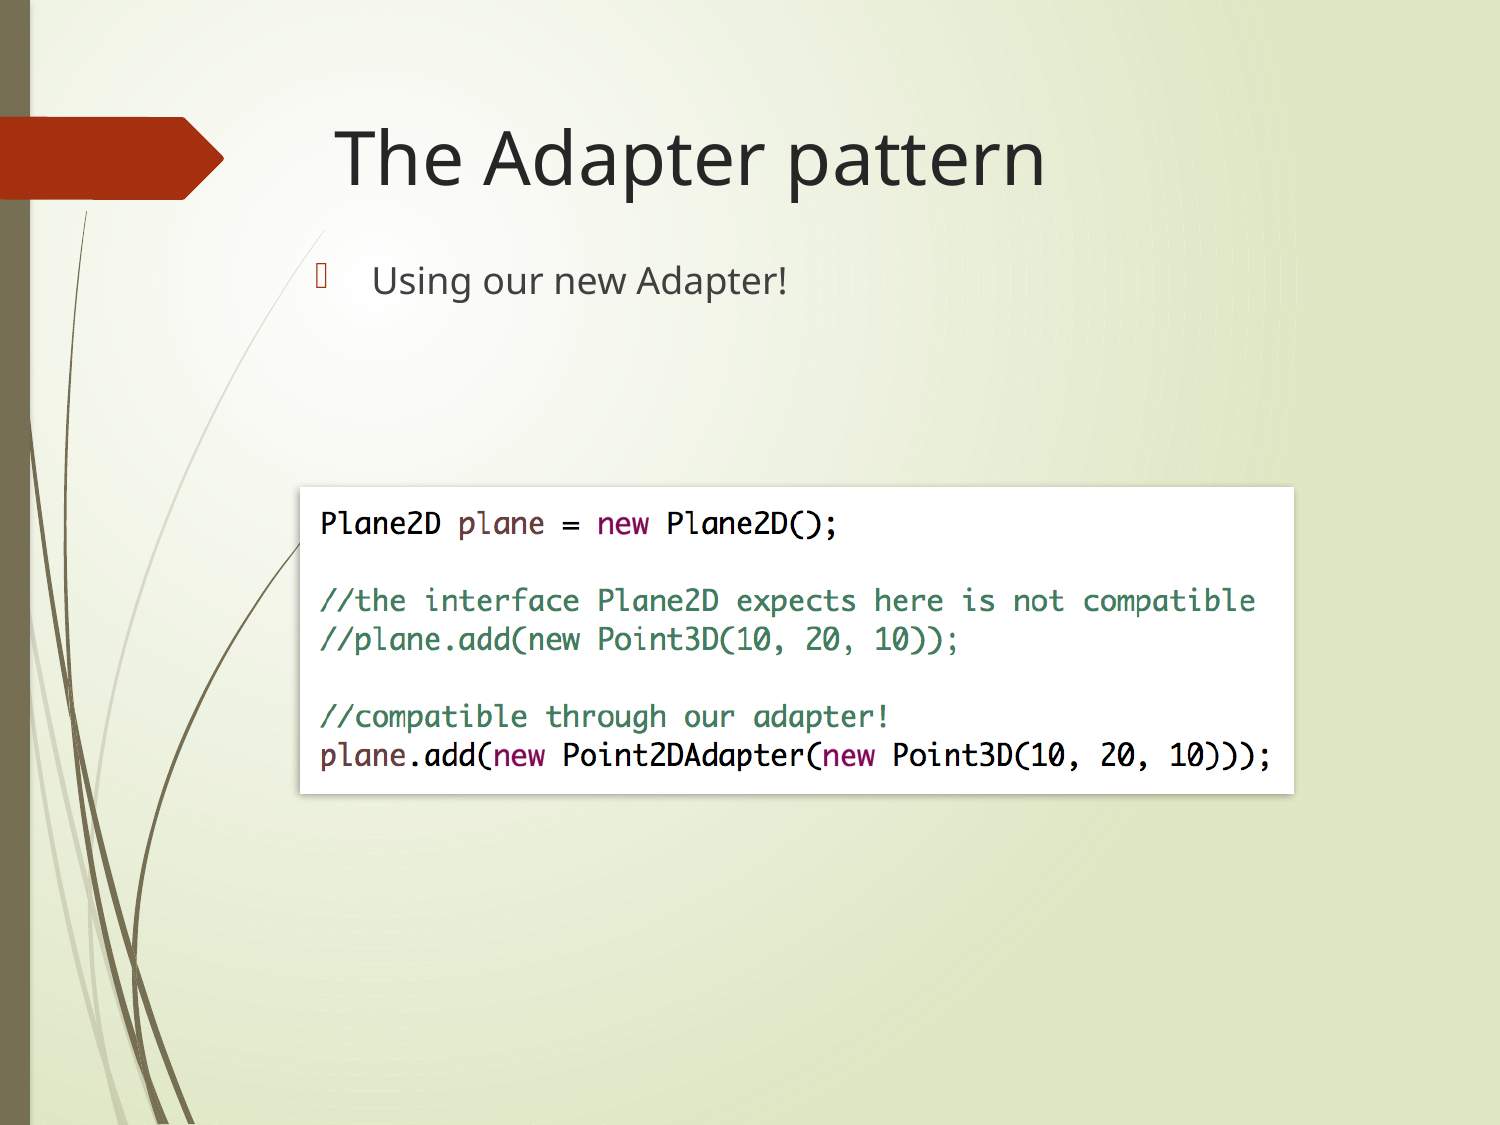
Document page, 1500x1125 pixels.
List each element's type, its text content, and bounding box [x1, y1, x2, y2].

title The Adapter pattern [319, 102, 1400, 313]
list Using our new Adapter! [300, 249, 1382, 870]
picture [299, 487, 1295, 794]
